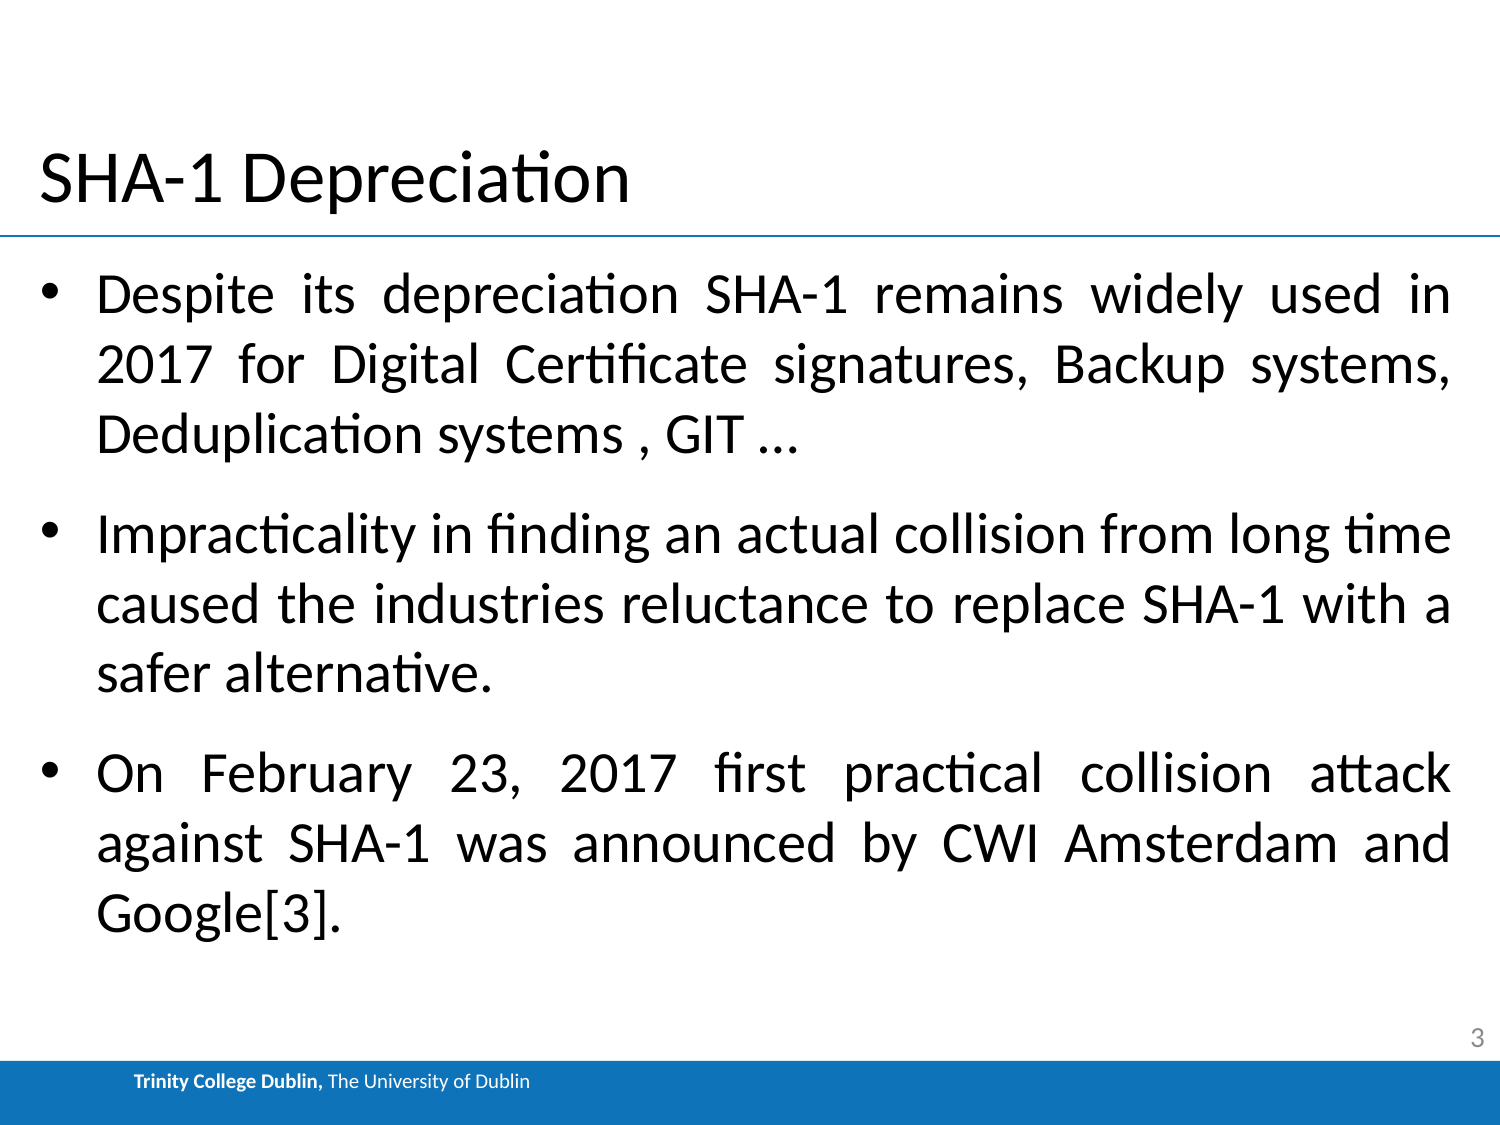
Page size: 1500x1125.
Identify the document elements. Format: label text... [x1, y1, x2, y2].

title SHA-1 Depreciation [40, 125, 1271, 218]
slide_number 3 [1162, 1006, 1500, 1067]
list Despite its depreciation SHA-1 remains widely used in 2017 for Digital Certificate signatures, Backup systems, Deduplication systems , GIT … Impracticality in finding an actual collision from long time caused the industries reluctance to replace SHA-1 with a safer alternative. On February 23, 2017 first practical collision attack against SHA-1 was announced by CWI Amsterdam and Google[3]. [39, 255, 1453, 1017]
